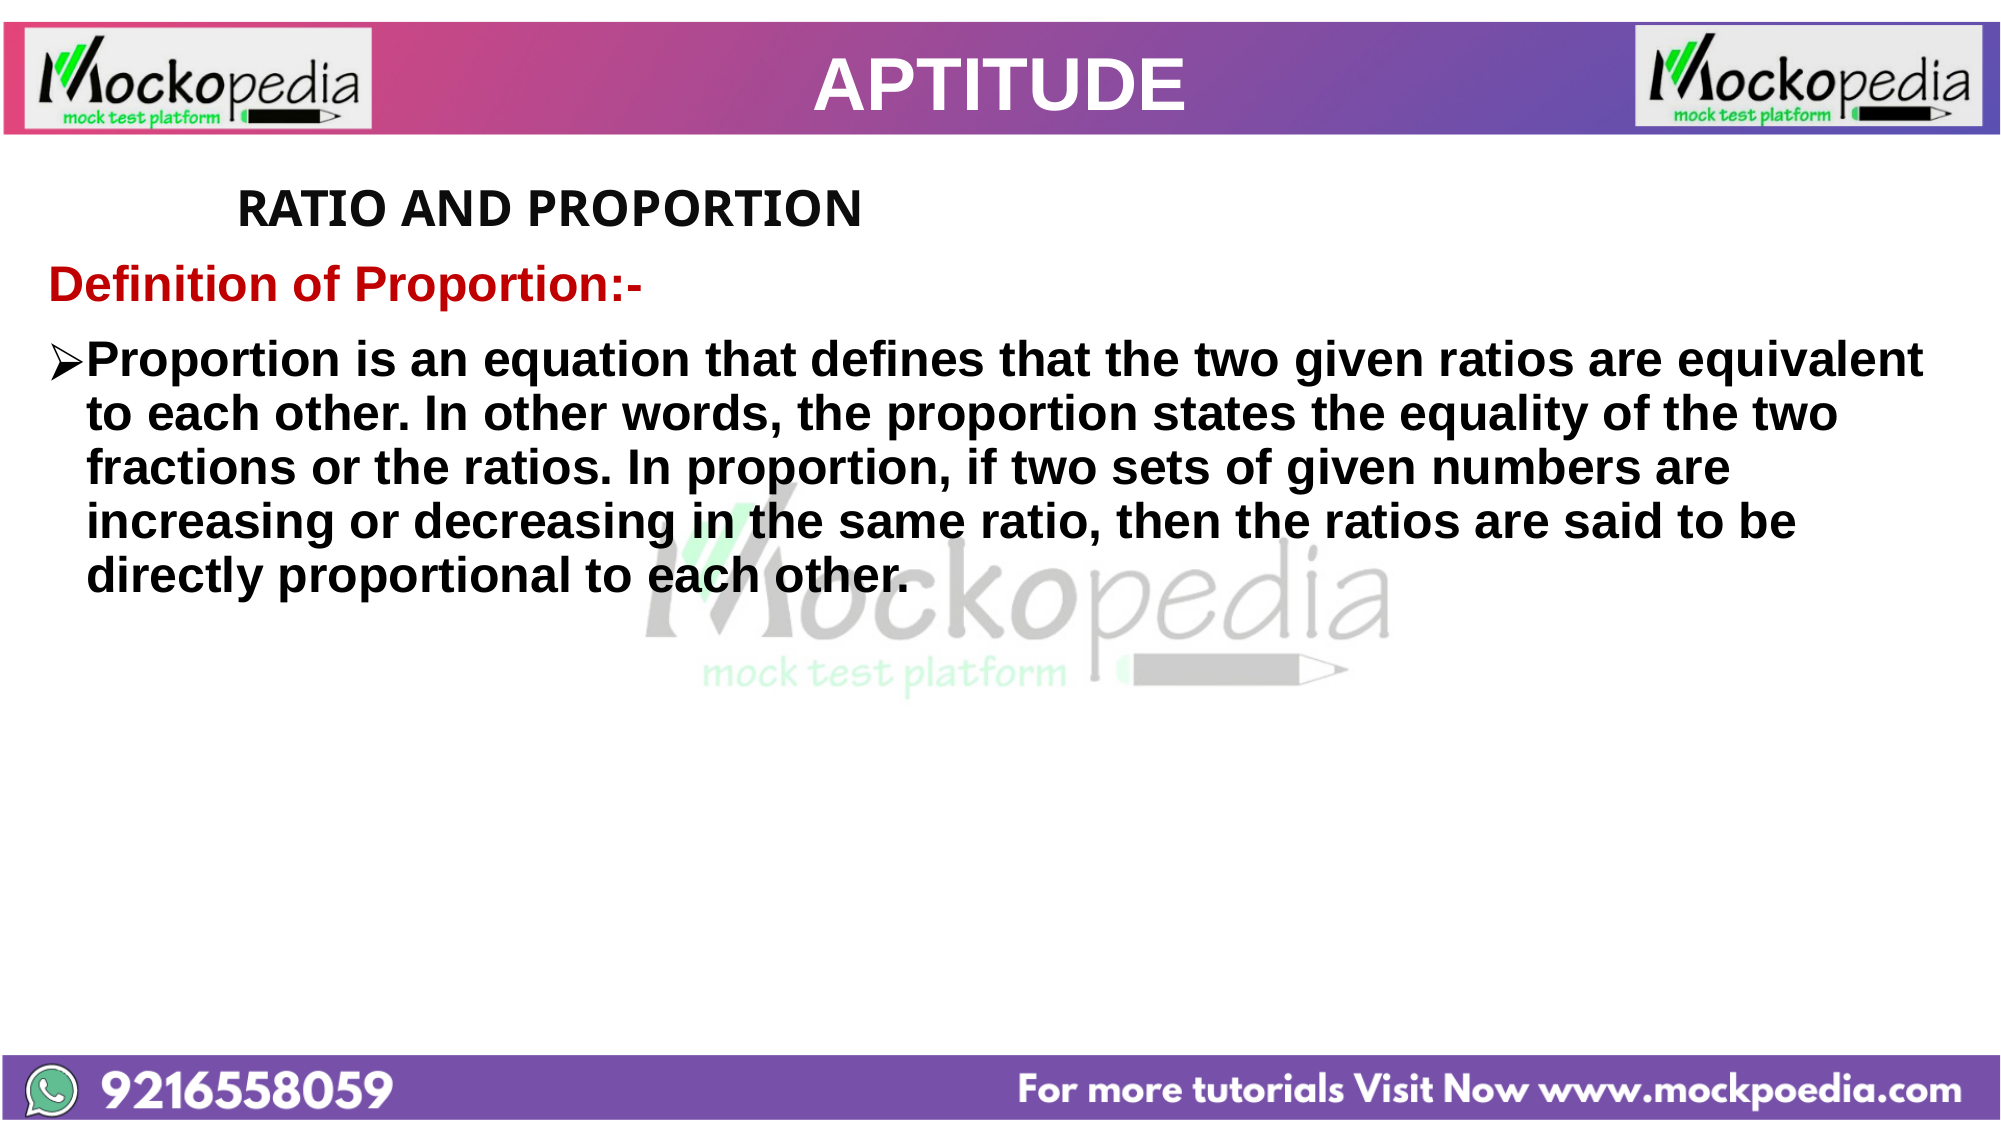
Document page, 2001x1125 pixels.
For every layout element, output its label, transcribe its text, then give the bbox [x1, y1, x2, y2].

picture [0, 0, 2001, 1125]
title APTITUDE [41, 31, 1959, 142]
list RATIO AND PROPORTION Definition of Proportion:- Proportion is an equation that defines that the two given ratios are equivalent to each other. In other words, the proportion states the equality of the two fractions or the ratios. In proportion, if two sets of given numbers are increasing or decreasing in the same ratio, then the ratios are said to be directly proportional to each other. [33, 175, 1959, 1053]
